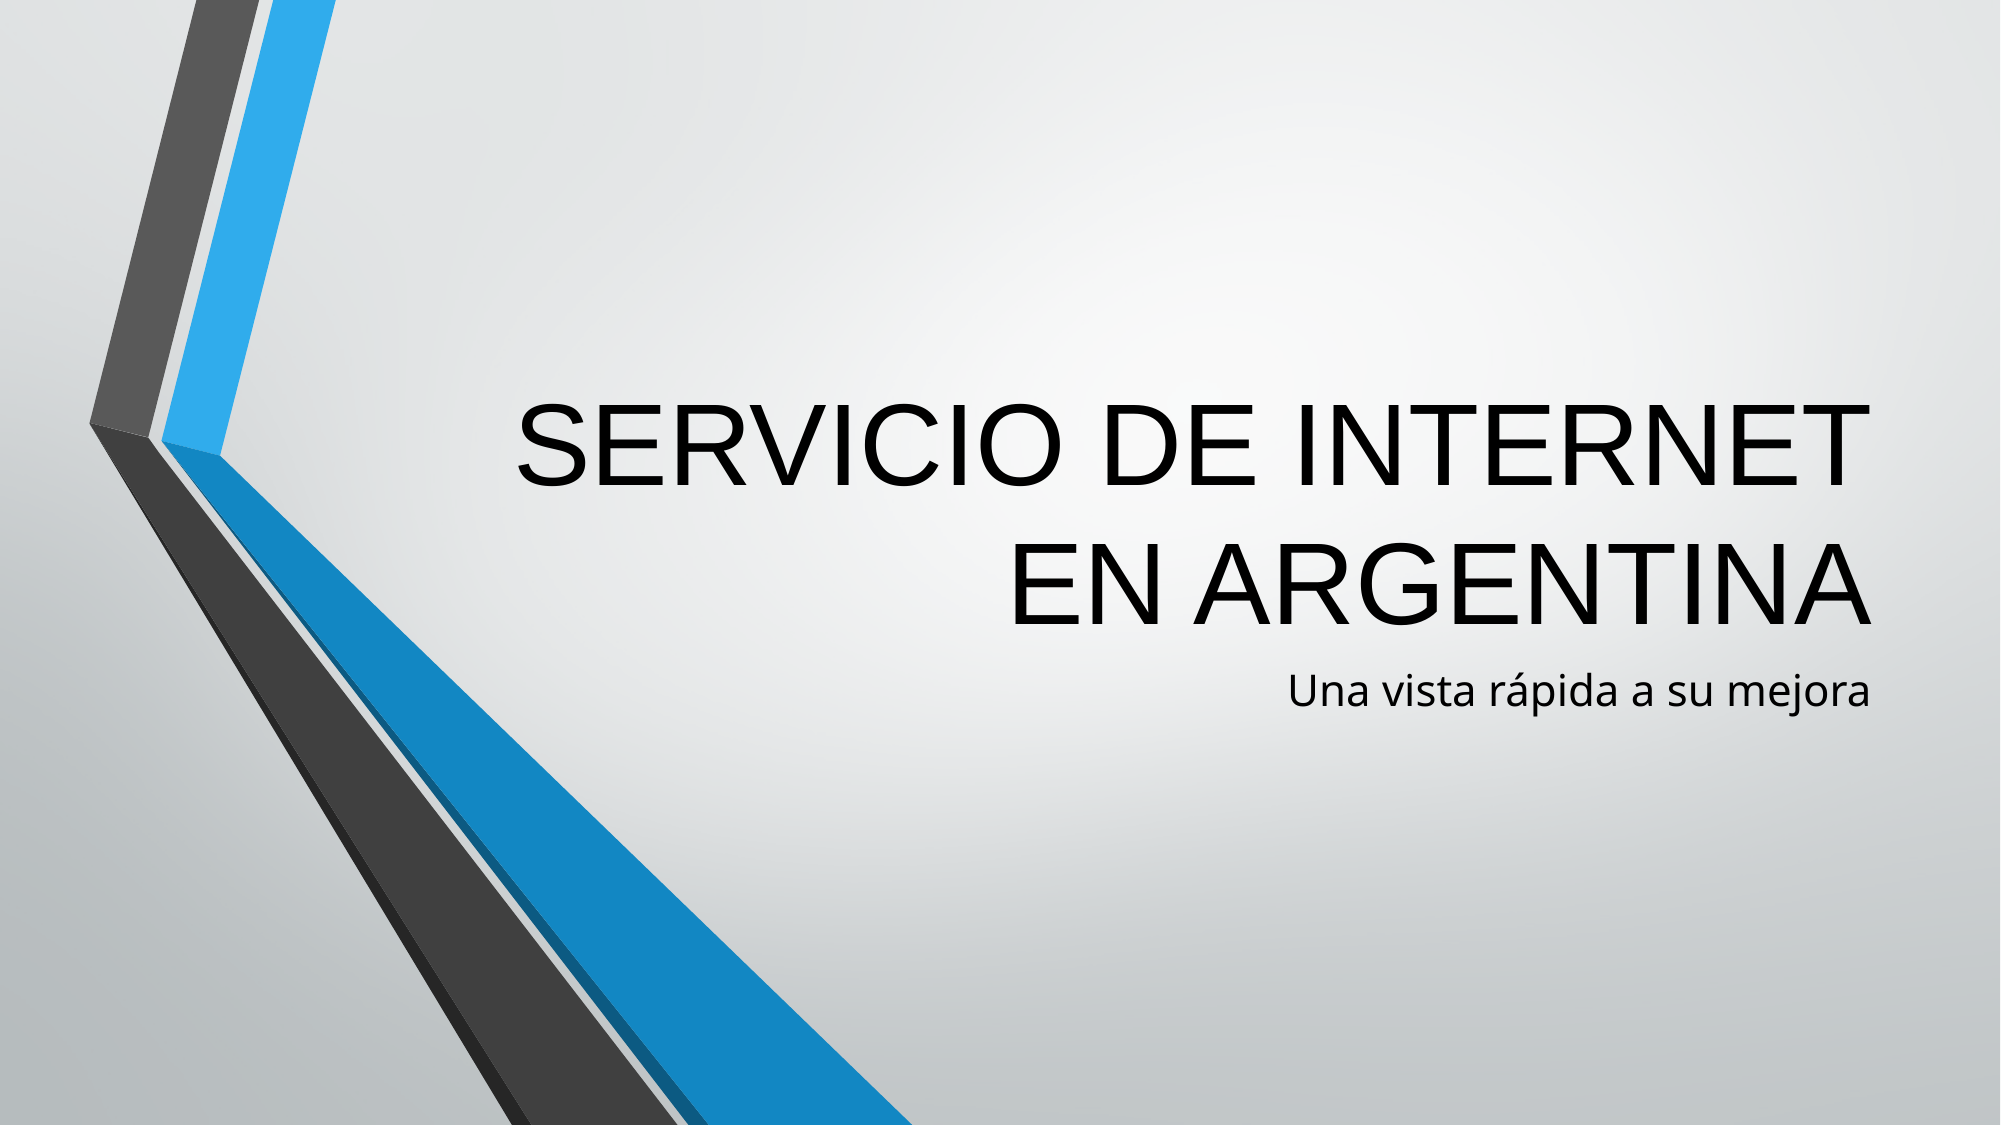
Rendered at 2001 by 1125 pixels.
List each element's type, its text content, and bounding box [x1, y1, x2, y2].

title SERVICIO DE INTERNET EN ARGENTINA [480, 226, 1887, 656]
subtitle Una vista rápida a su mejora [740, 655, 1887, 884]
